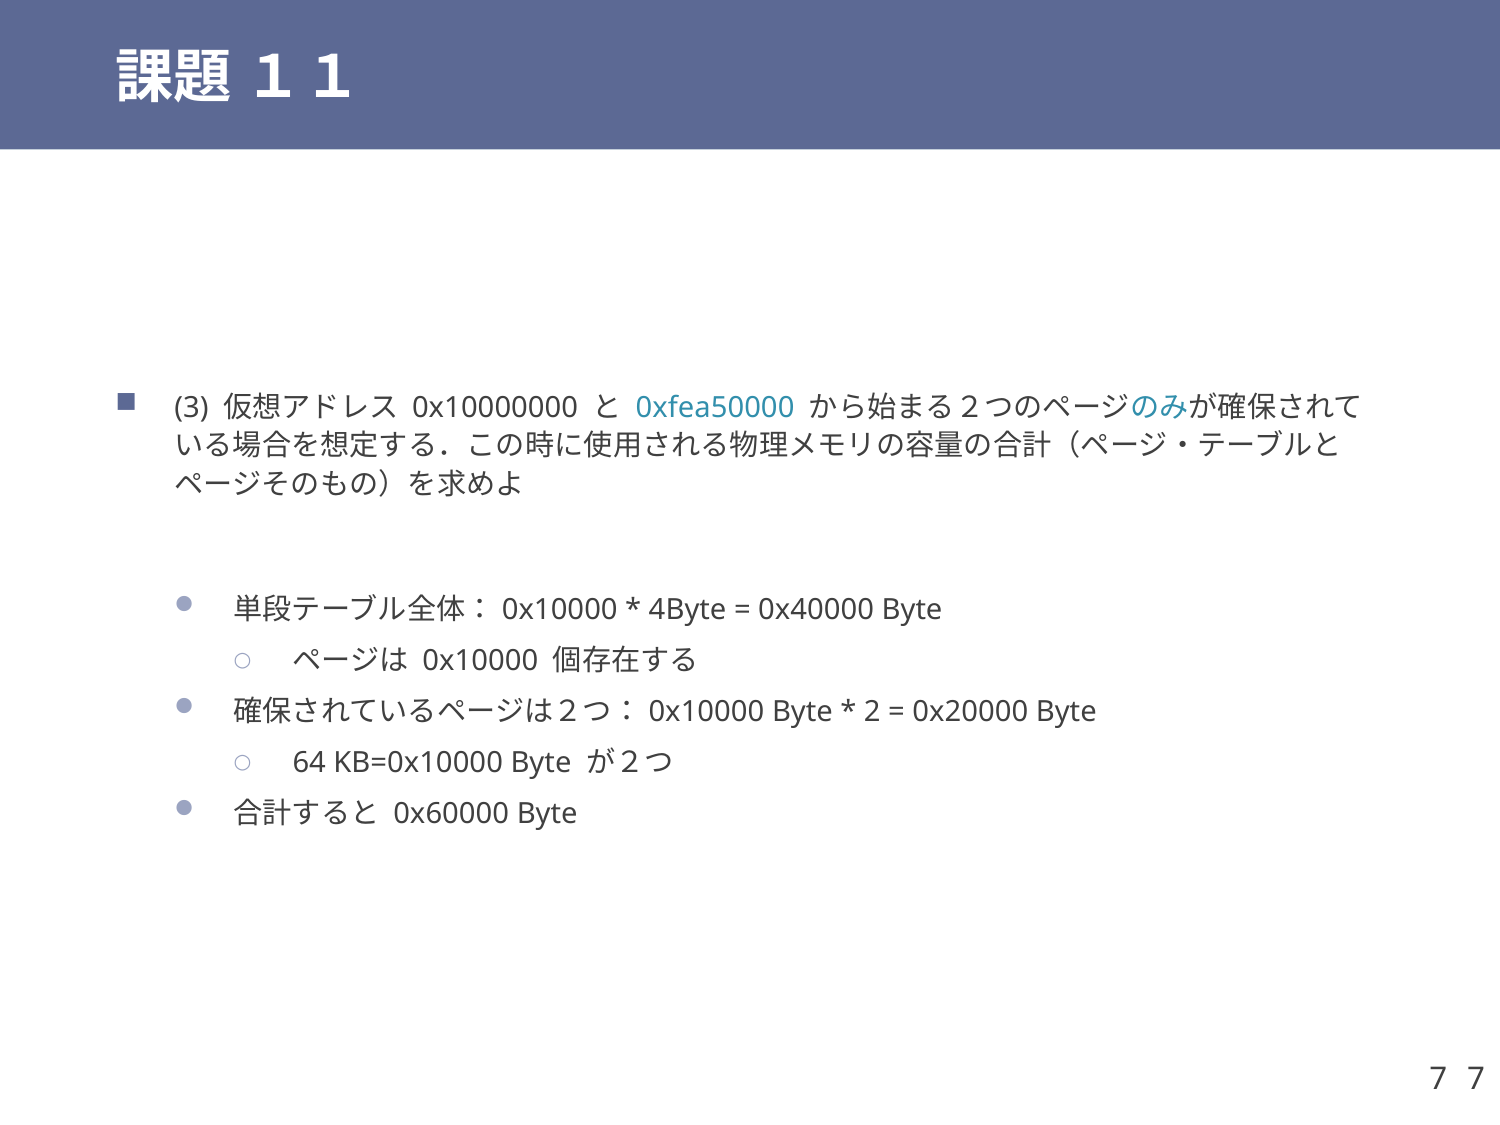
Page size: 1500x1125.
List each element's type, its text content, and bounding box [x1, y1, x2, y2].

list (3) 仮想アドレス 0x10000000 と 0xfea50000 から始まる２つのページのみが確保されている場合を想定する．この時に使用される物理メモリの容量の合計（ページ・テーブルとページそのもの）を求めよ 単段テーブル全体：0x10000 * 4Byte = 0x40000 Byte ページは 0x10000 個存在する 確保されているページは２つ：0x10000 Byte * 2 = 0x20000 Byte 64 KB=0x10000 Byte が２つ 合計すると 0x60000 Byte [100, 178, 1386, 1036]
title 課題 １１ [100, 0, 1500, 150]
slide_number 7 [1381, 1034, 1500, 1125]
